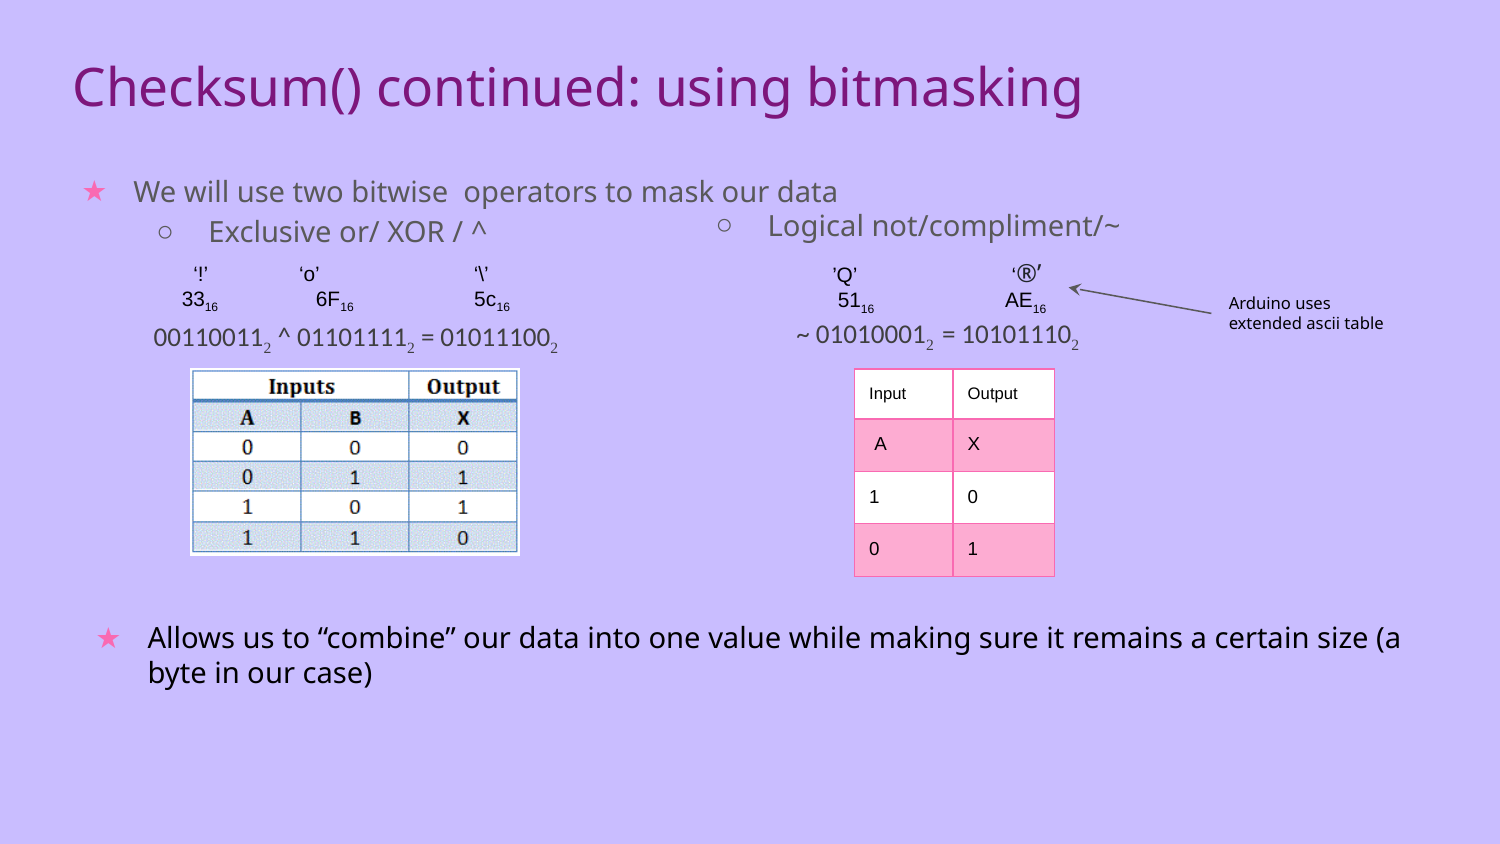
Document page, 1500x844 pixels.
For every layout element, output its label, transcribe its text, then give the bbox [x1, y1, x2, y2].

table_cell 0 [855, 524, 952, 576]
table_cell 1 [855, 472, 952, 523]
text_box ’Q’ ‘®️’ 5116 AE16 [817, 242, 1173, 331]
text_box ‘!’ ‘o’ ‘\’ 3316 6F16 5c16 001100112 ^ 011011112 = 010111002 [126, 245, 822, 420]
table_header Output [954, 370, 1054, 418]
list We will use two bitwise operators to mask our data Exclusive or/ XOR / ^ [43, 153, 1442, 714]
text_box Logical not/compliment/~ [602, 131, 1262, 257]
table_header Input [855, 370, 952, 418]
table_cell 1 [954, 524, 1054, 576]
table_cell 0 [954, 472, 1054, 523]
picture [189, 368, 520, 556]
text_box ~ 010100012 = 101011102 [775, 245, 1324, 366]
table_cell X [954, 420, 1054, 471]
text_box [1068, 287, 1212, 314]
text_box Allows us to “combine” our data into one value while making sure it remains a certain size (a byte in our case) [57, 604, 1427, 705]
table_cell A [855, 420, 952, 471]
title Checksum() continued: using bitmasking [57, 38, 1456, 132]
text_box Arduino uses extended ascii table [1213, 278, 1418, 348]
text_box [571, 481, 995, 604]
